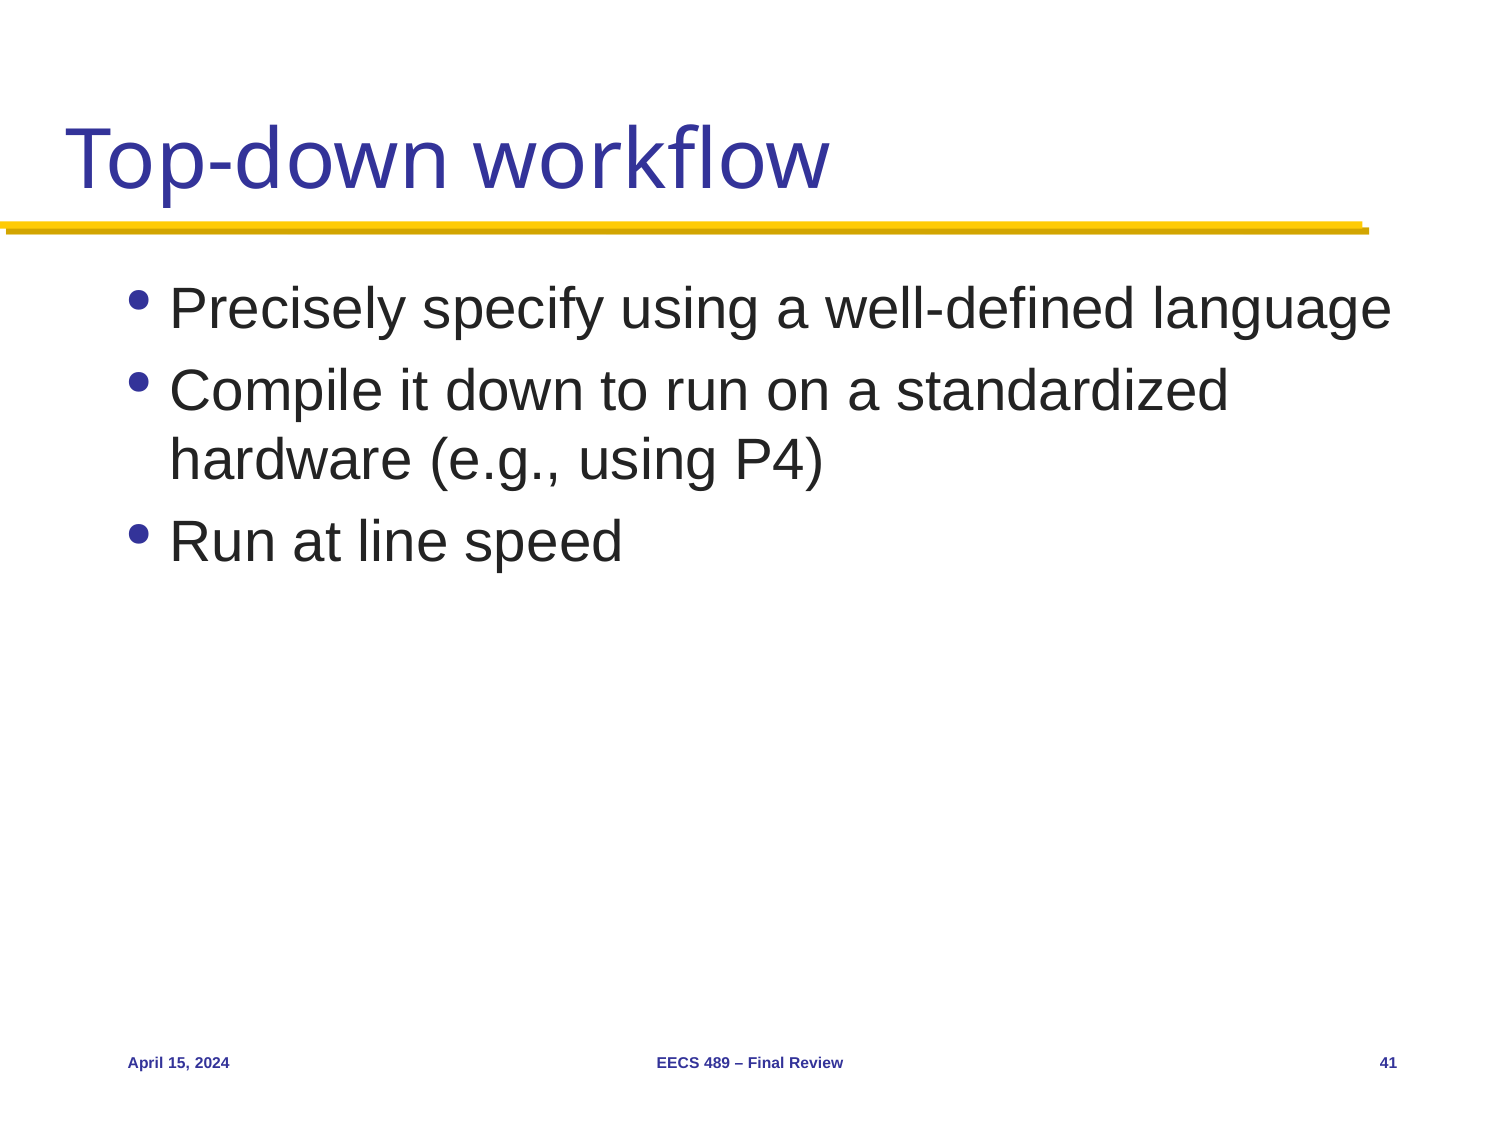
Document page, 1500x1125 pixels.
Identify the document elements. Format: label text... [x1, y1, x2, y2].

title Top-down workflow [49, 24, 1451, 213]
slide_number 41 [1312, 1024, 1413, 1101]
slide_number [112, 1024, 426, 1101]
list Precisely specify using a well-defined language Compile it down to run on a standardized hardware (e.g., using P4) Run at line speed [112, 262, 1413, 988]
footer EECS 489 – Final Review [512, 1024, 988, 1101]
